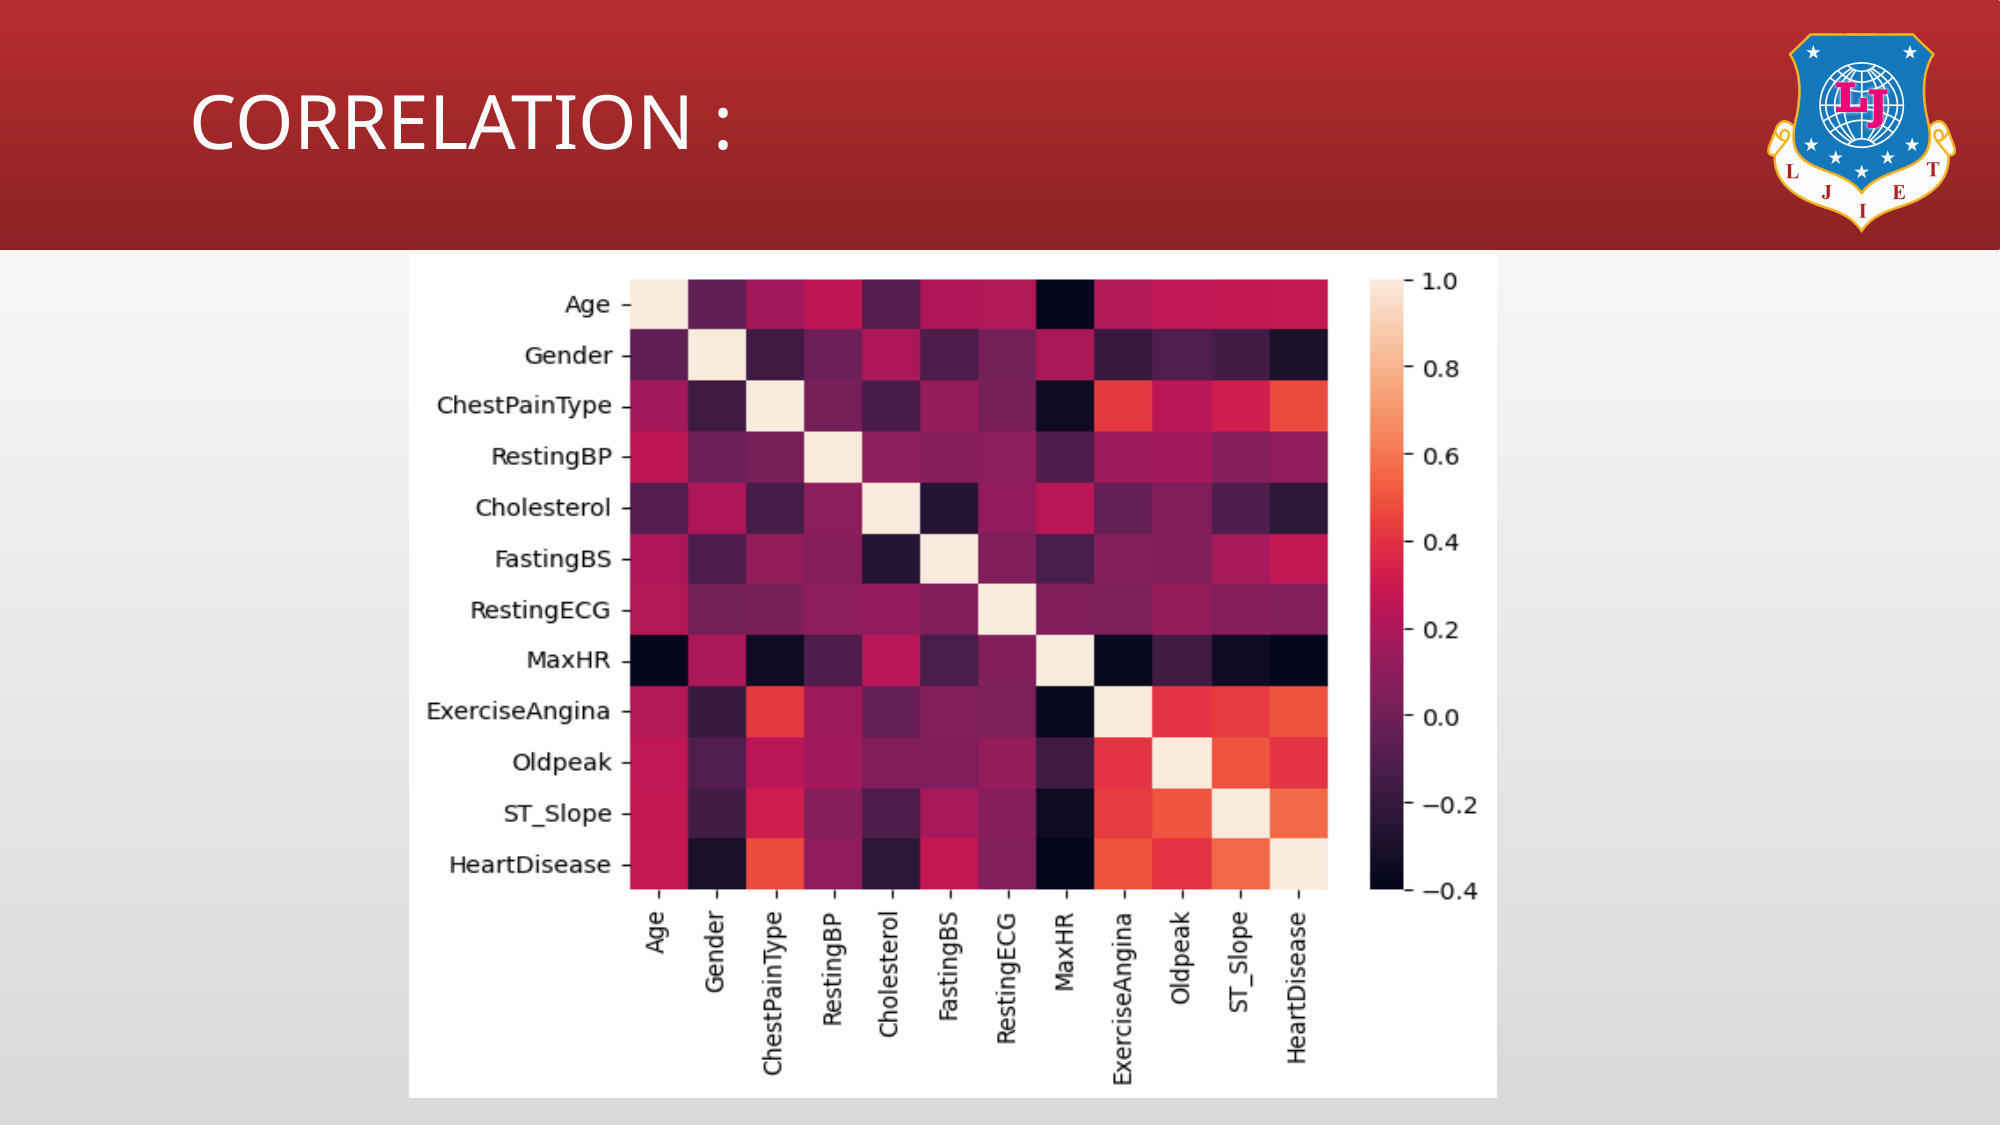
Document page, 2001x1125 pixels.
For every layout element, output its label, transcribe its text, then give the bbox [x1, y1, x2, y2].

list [409, 255, 1497, 1098]
picture [1767, 33, 1956, 233]
title CORRELATION : [174, 16, 1825, 234]
